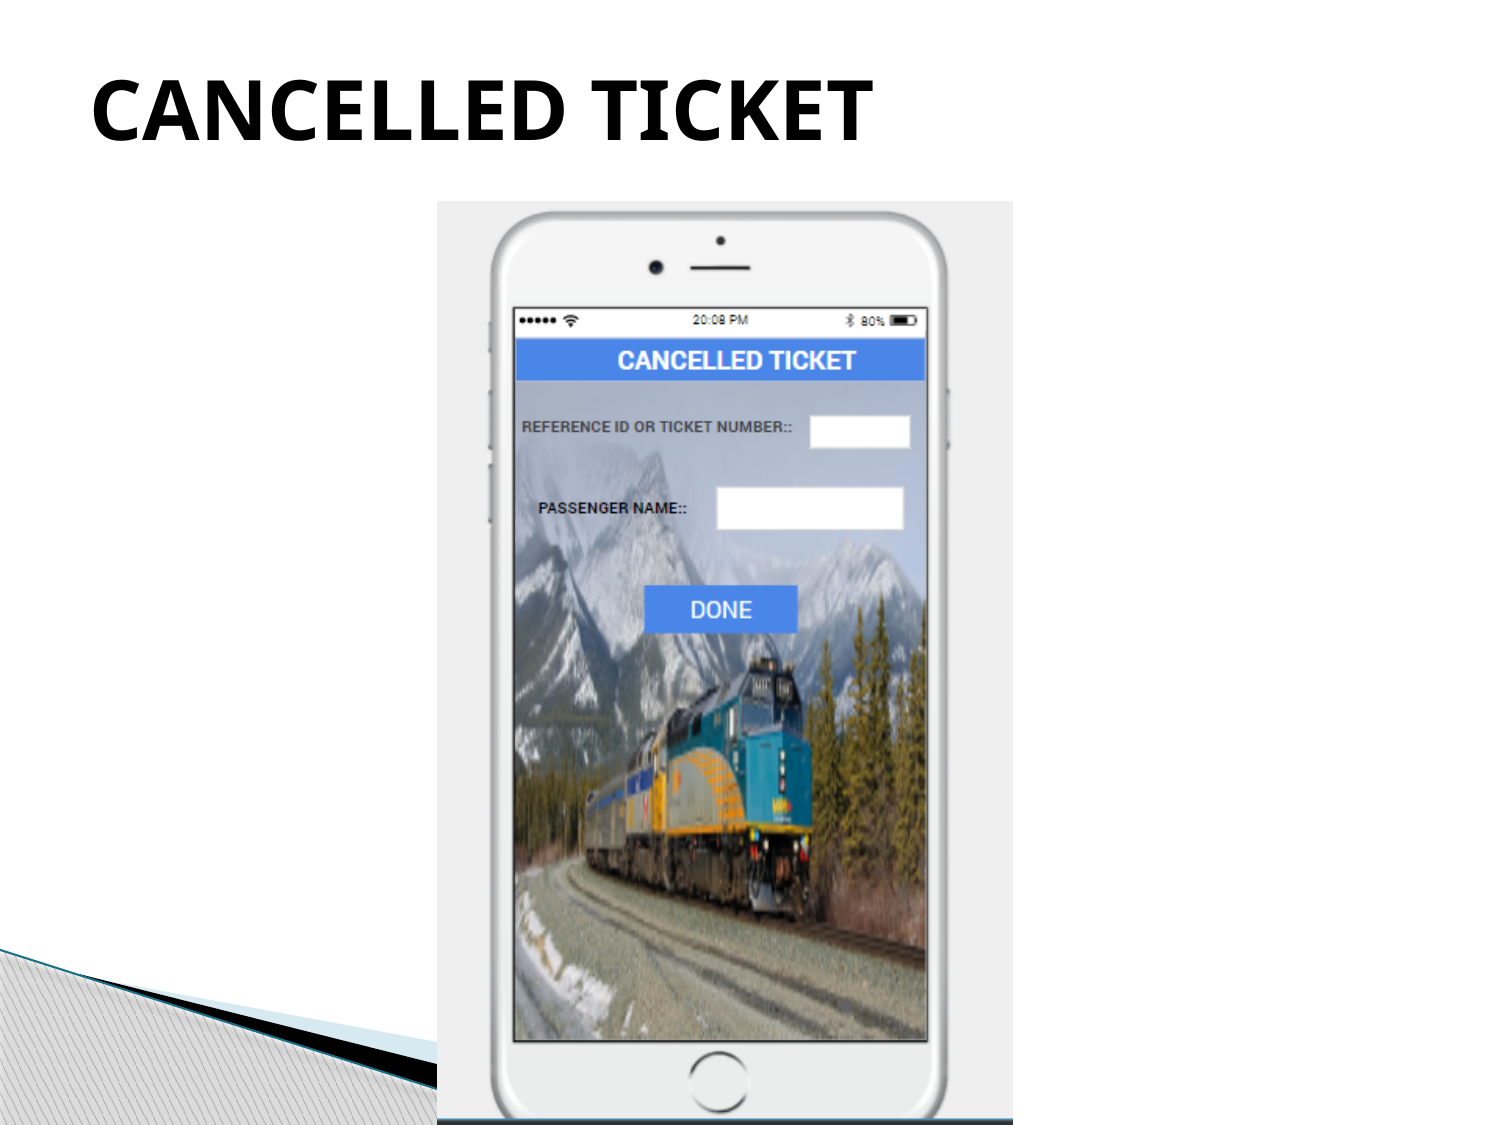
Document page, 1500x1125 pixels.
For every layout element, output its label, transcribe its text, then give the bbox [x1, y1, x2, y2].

text_box CANCELLED TICKET [75, 50, 950, 165]
picture [437, 201, 1013, 1125]
